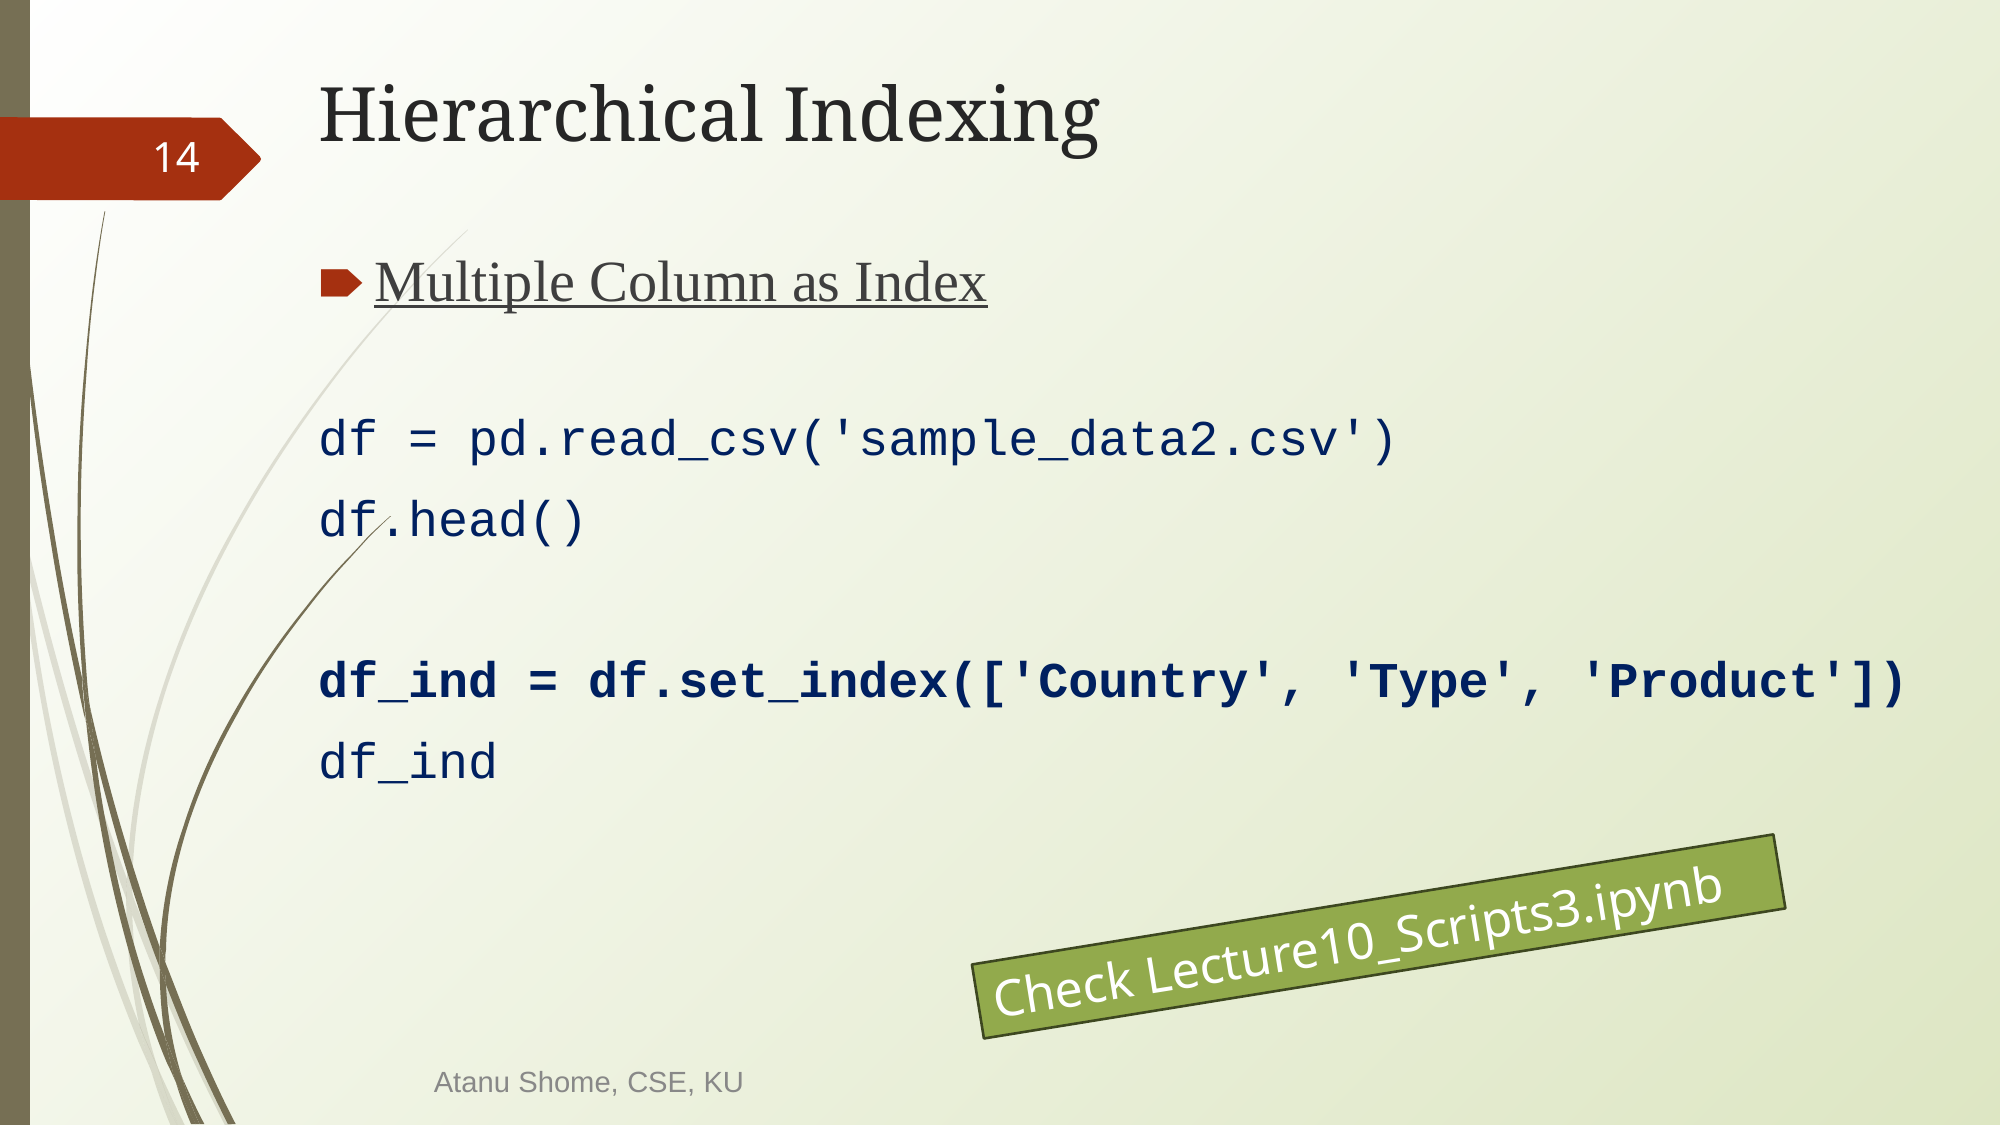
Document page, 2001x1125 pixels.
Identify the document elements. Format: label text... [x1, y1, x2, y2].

list Multiple Column as Index df = pd.read_csv('sample_data2.csv') df.head() df_ind = df.set_index(['Country', 'Type', 'Product']) df_ind [303, 235, 1959, 1028]
text_box Check Lecture10_Scripts3.ipynb [971, 834, 1786, 1039]
slide_number ‹#› [87, 129, 216, 190]
footer Atanu Shome, CSE, KU [418, 1050, 1669, 1111]
title Hierarchical Indexing [303, 58, 1888, 201]
